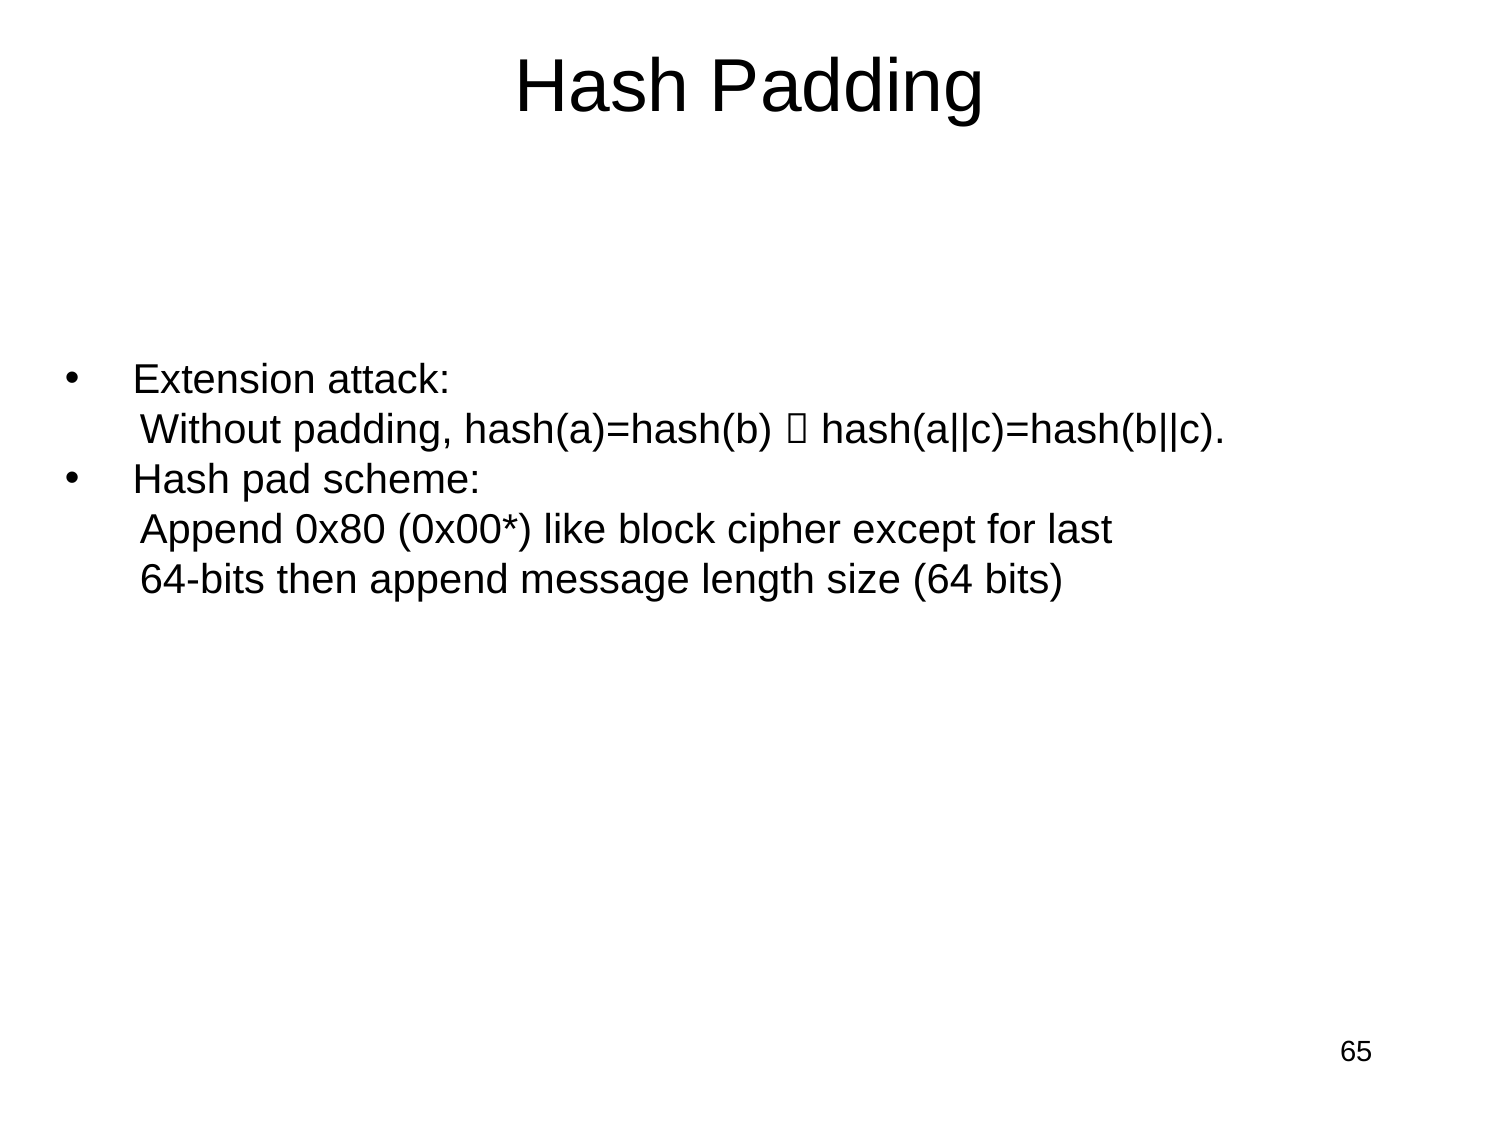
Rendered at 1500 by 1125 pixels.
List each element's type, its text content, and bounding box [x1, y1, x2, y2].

text_box Extension attack: Without padding, hash(a)=hash(b)  hash(a||c)=hash(b||c). Hash pad scheme: Append 0x80 (0x00*) like block cipher except for last 64-bits then append message length size (64 bits) [50, 344, 1438, 610]
title Hash Padding [112, 12, 1388, 151]
slide_number 65 [1074, 1024, 1388, 1101]
text_box [62, 212, 1500, 595]
